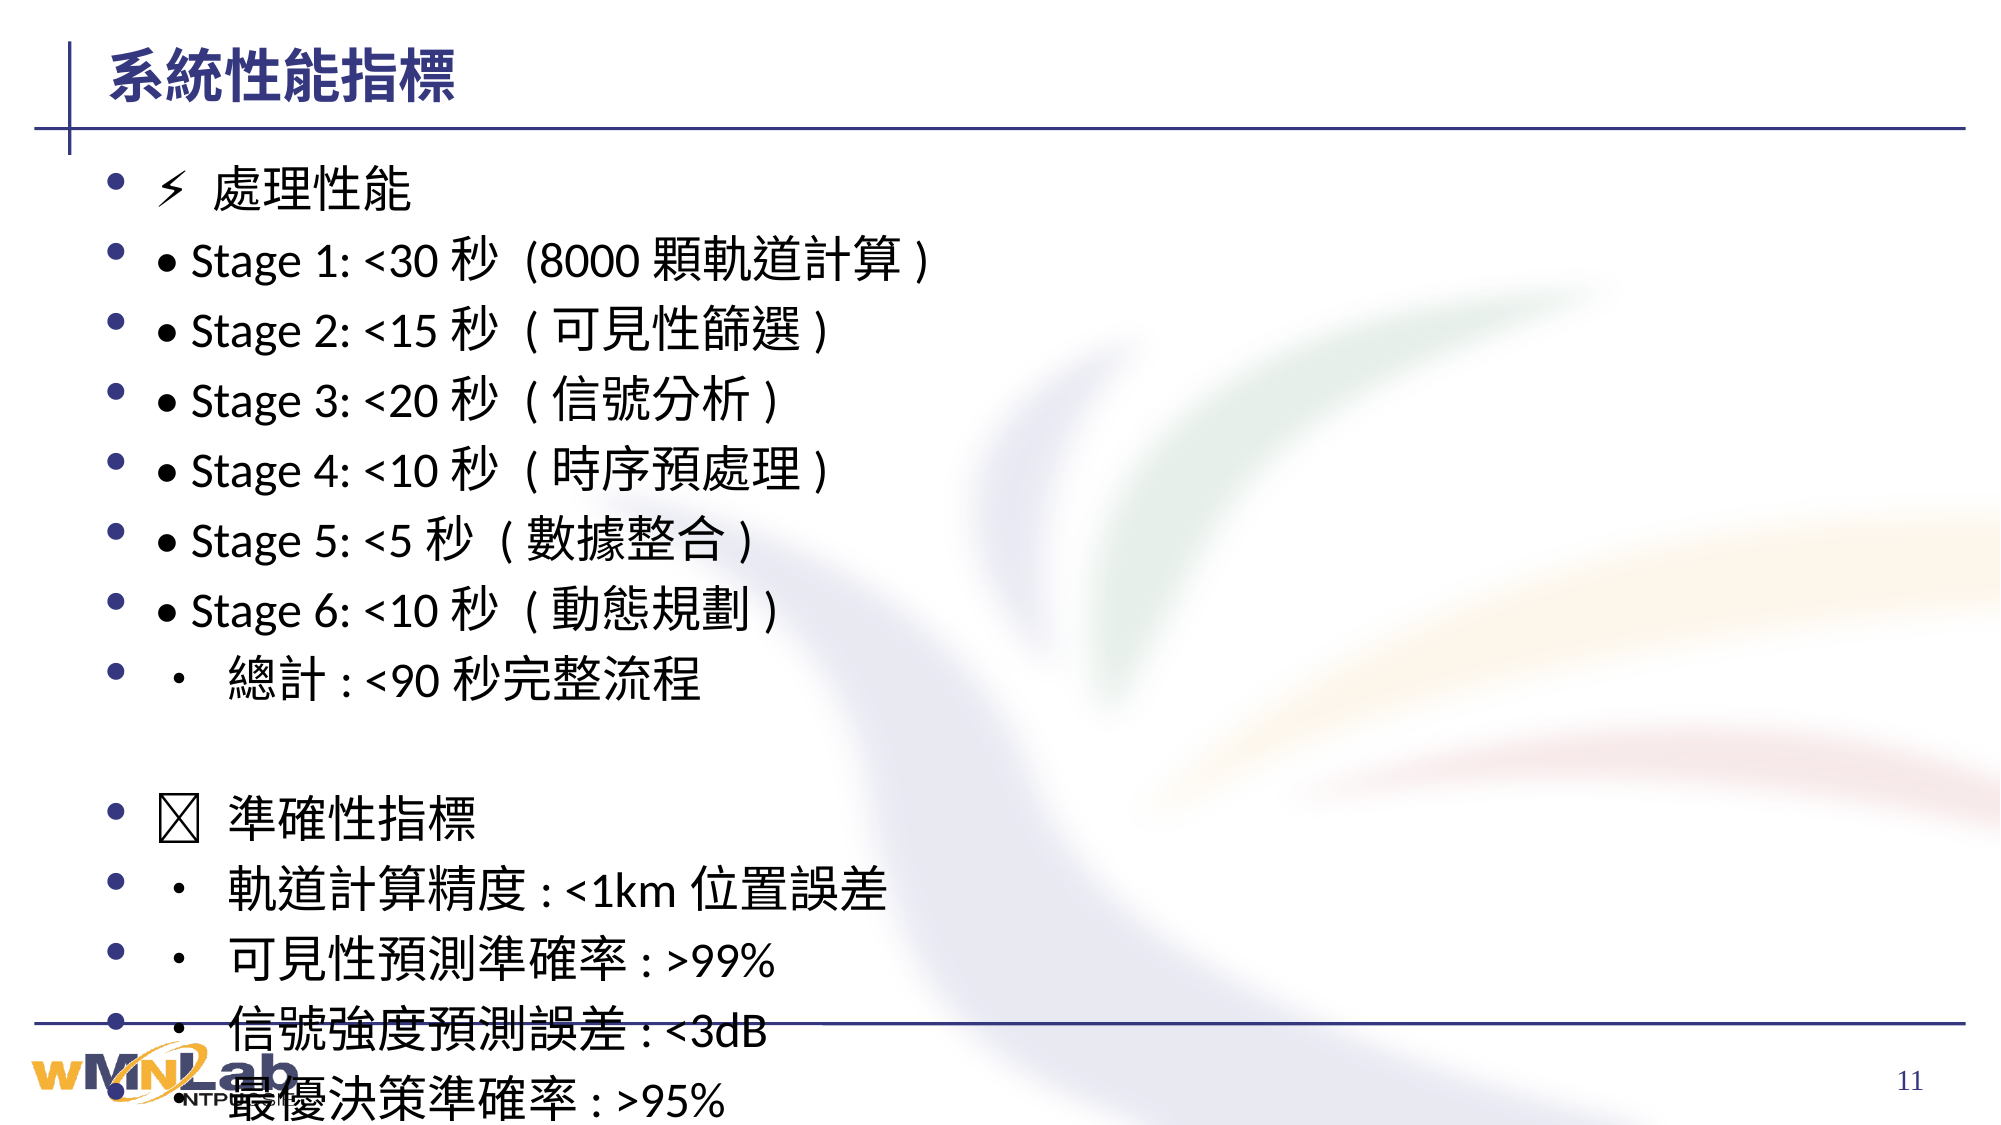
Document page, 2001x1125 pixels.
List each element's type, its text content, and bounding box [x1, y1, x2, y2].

picture [0, 0, 2000, 1125]
title 系統性能指標 [92, 23, 1966, 117]
list ⚡ 處理性能 • Stage 1: <30秒 (8000顆軌道計算) • Stage 2: <15秒 (可見性篩選) • Stage 3: <20秒 (信號分析) • Stage 4: <10秒 (時序預處理) • Stage 5: <5秒 (數據整合) • Stage 6: <10秒 (動態規劃) • 總計: <90秒完整流程 🎯 準確性指標 • 軌道計算精度: <1km位置誤差 • 可見性預測準確率: >99% • 信號強度預測誤差: <3dB • 最優決策準確率: >95% 💾 資源使用 • 記憶體峰值: <4GB • CPU使用率: <80% (8核心) • 磁碟空間: <1GB暫存數據 • 網路頻寬: 最小化外部依賴 [92, 149, 1966, 1002]
